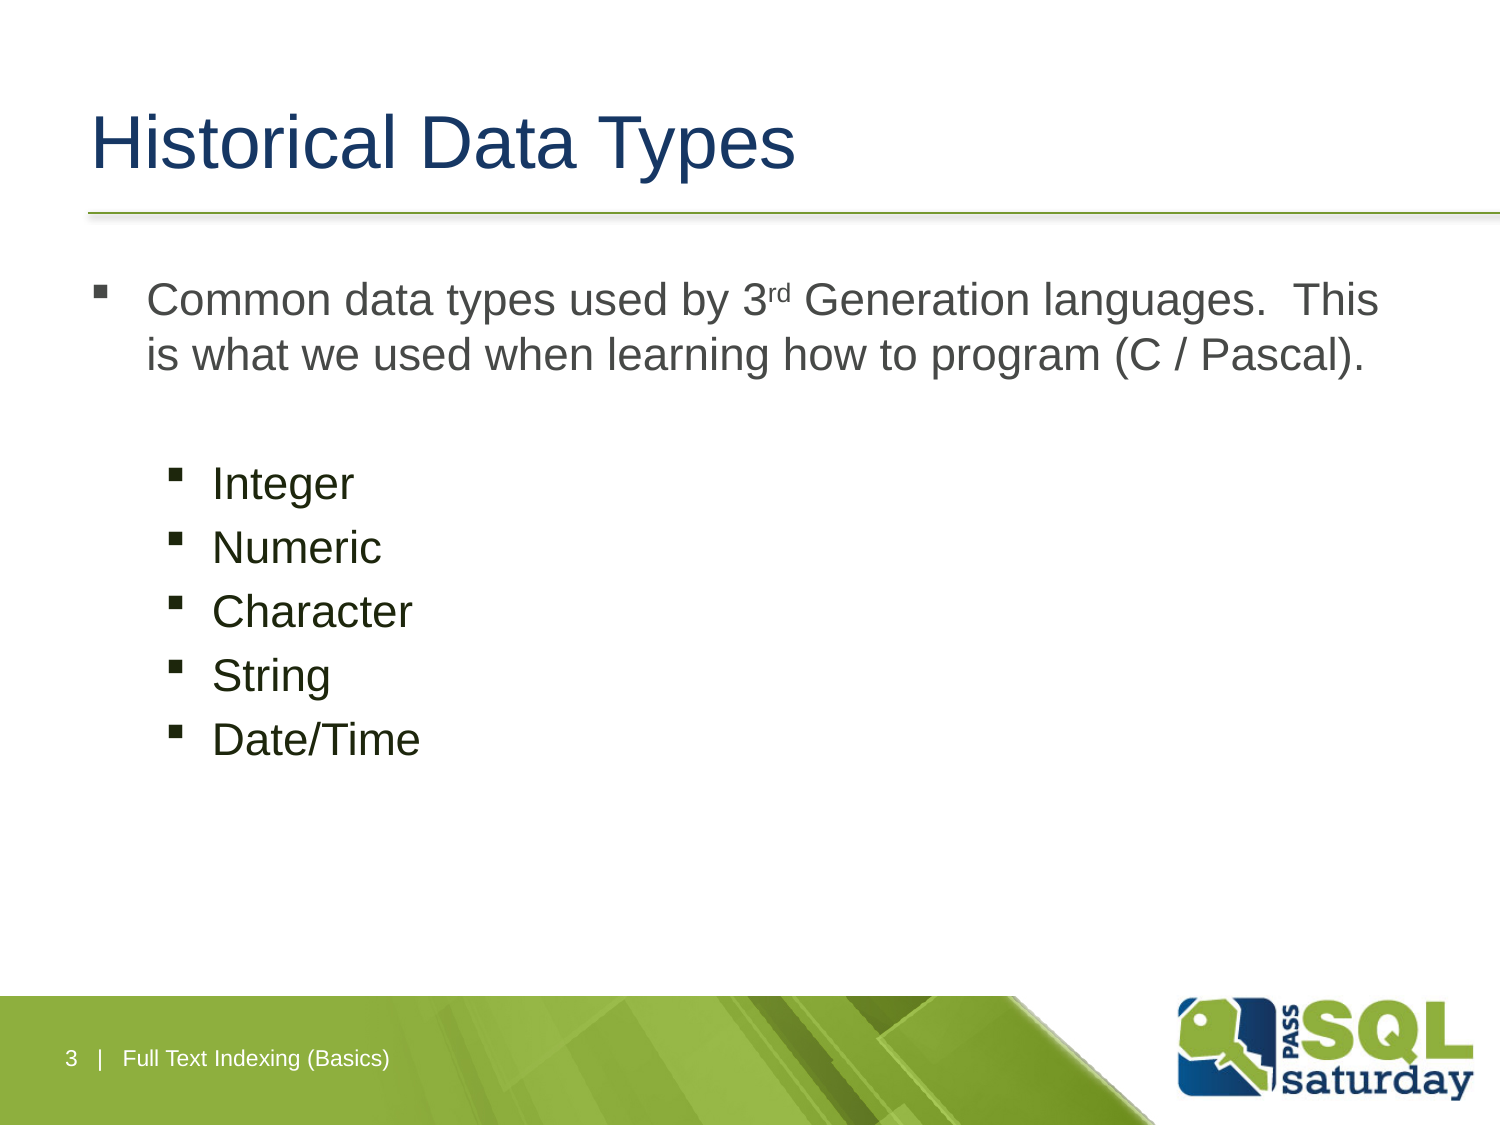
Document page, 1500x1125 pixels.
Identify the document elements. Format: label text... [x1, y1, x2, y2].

title Historical Data Types [75, 45, 1425, 233]
list Common data types used by 3rd Generation languages. This is what we used when learning how to program (C / Pascal). Integer Numeric Character String Date/Time [75, 262, 1425, 1005]
picture [0, 969, 1483, 1125]
